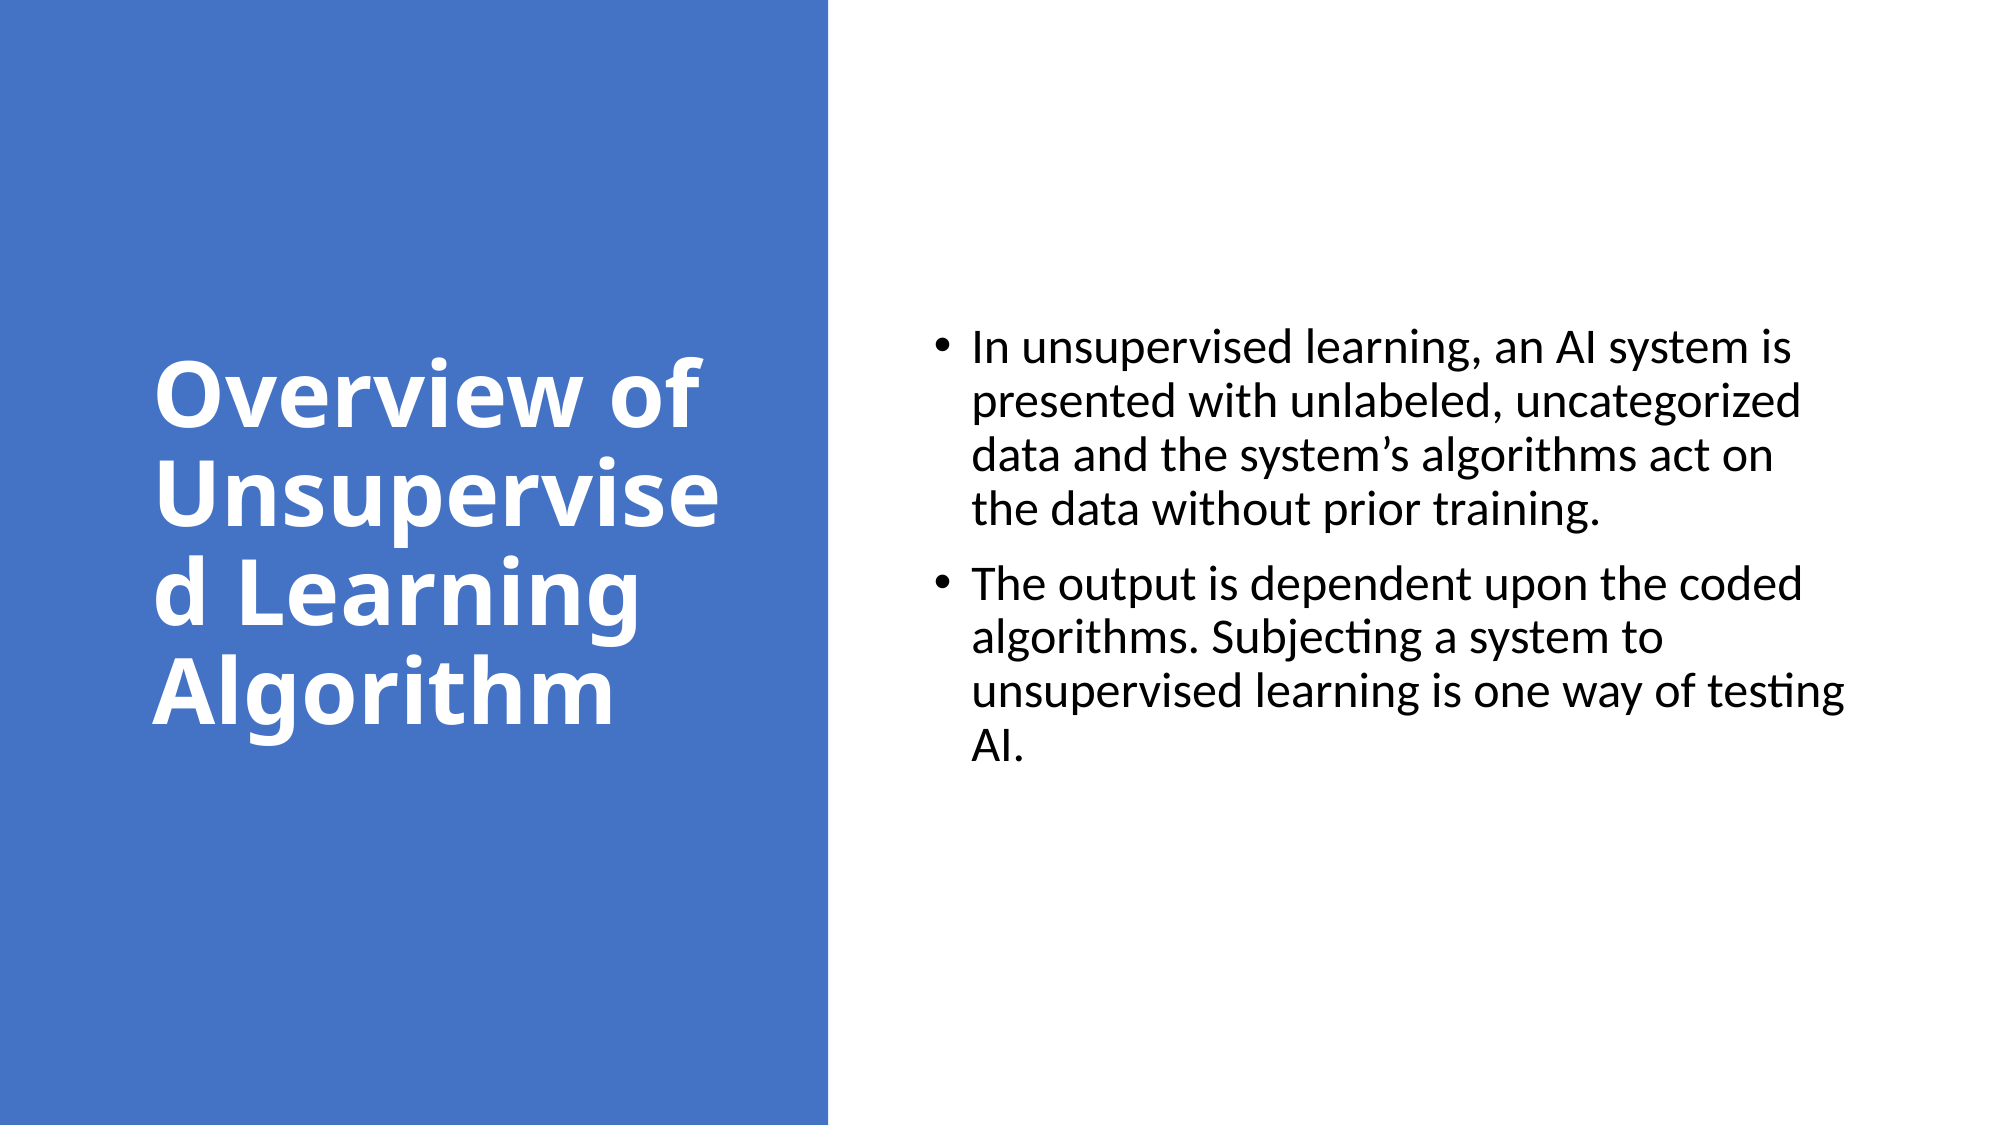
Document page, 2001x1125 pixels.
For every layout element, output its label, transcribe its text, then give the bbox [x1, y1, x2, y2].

text_box [0, 0, 829, 1125]
list In unsupervised learning, an AI system is presented with unlabeled, uncategorized data and the system’s algorithms act on the data without prior training. The output is dependent upon the coded algorithms. Subjecting a system to unsupervised learning is one way of testing AI. [918, 102, 1863, 991]
title Overview of Unsupervised Learning Algorithm [137, 102, 756, 991]
